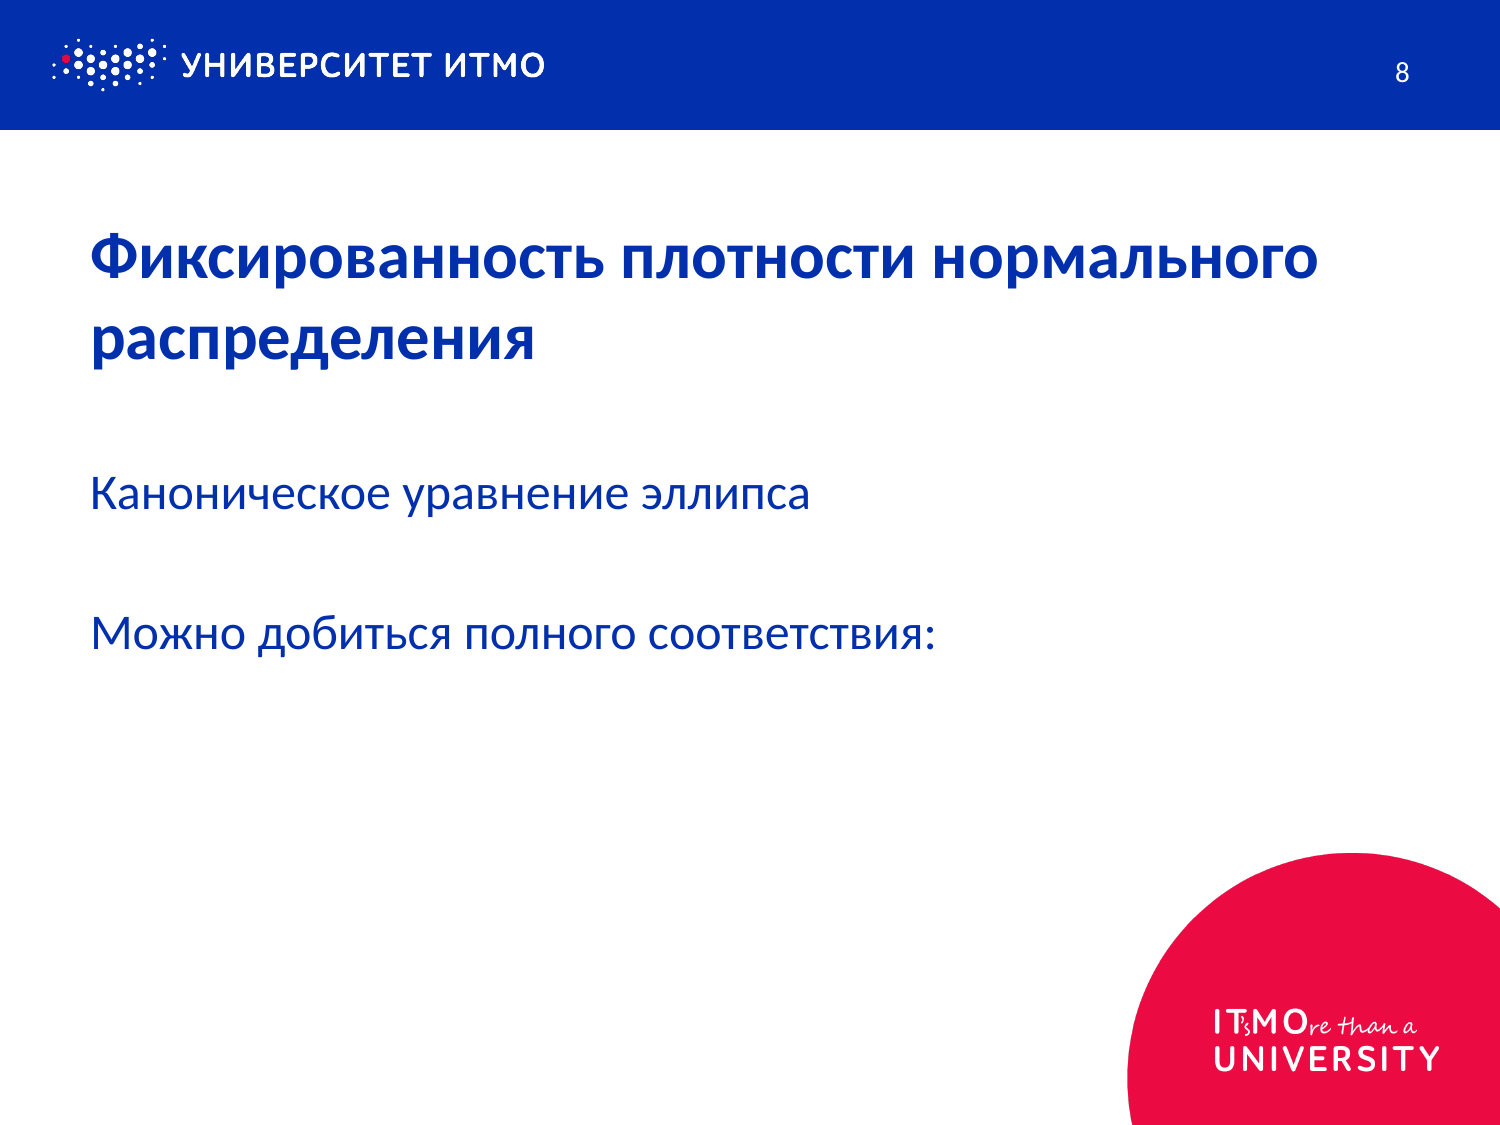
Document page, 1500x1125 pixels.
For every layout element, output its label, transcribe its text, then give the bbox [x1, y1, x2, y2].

picture [1107, 832, 1500, 1125]
title Фиксированность плотности нормального распределения [74, 202, 1426, 383]
footer 8 [661, 40, 1425, 101]
picture [0, 0, 596, 130]
